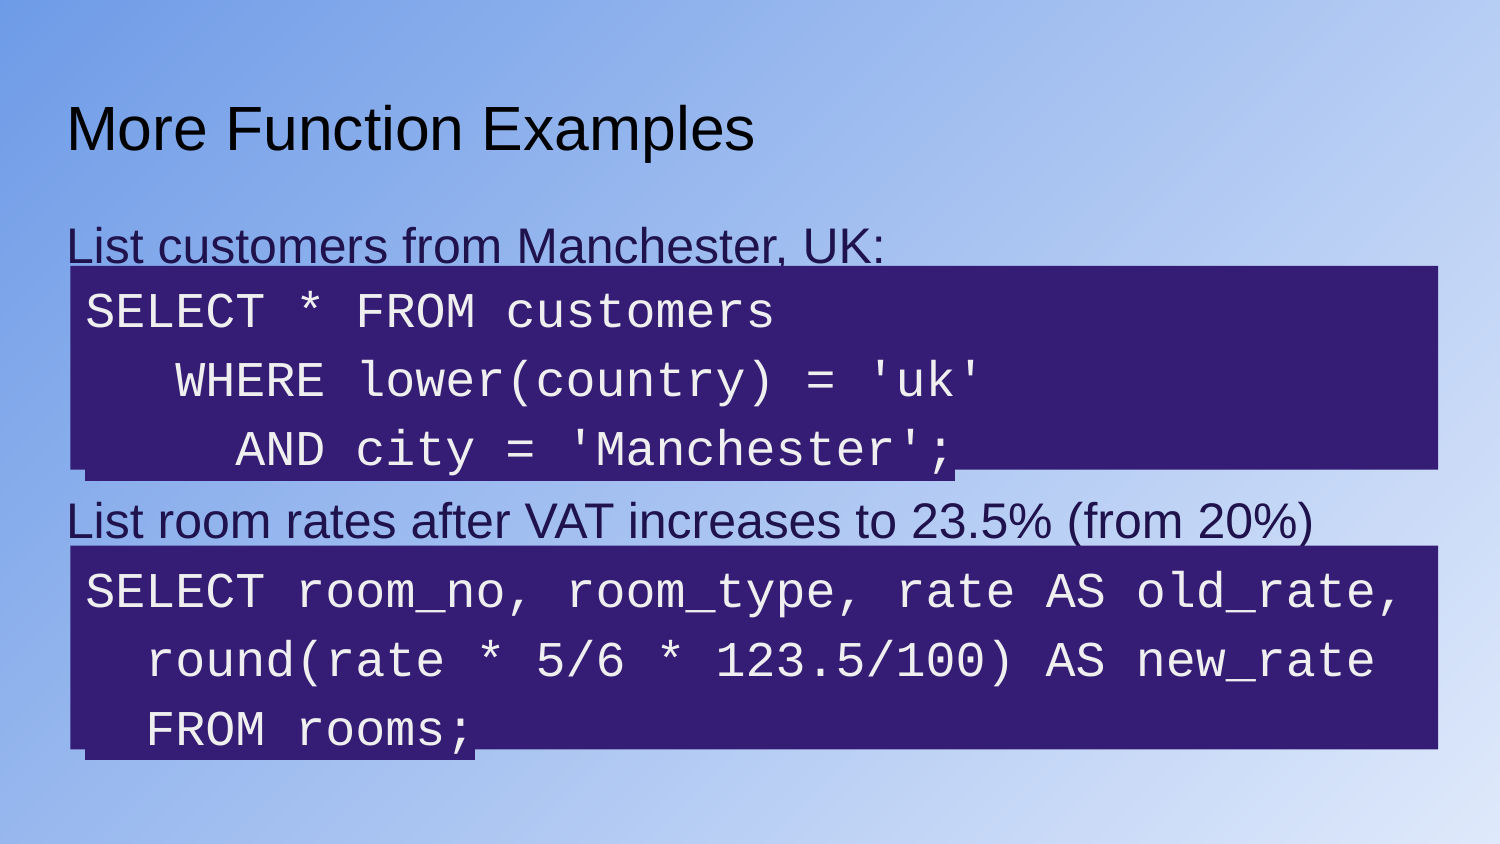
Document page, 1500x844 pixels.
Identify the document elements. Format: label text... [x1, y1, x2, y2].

list List customers from Manchester, UK: List room rates after VAT increases to 23.5% (from 20%) [51, 189, 1449, 750]
text_box SELECT * FROM customers WHERE lower(country) = 'uk' AND city = 'Manchester'; [70, 265, 1439, 470]
text_box SELECT room_no, room_type, rate AS old_rate, round(rate * 5/6 * 123.5/100) AS new_rate FROM rooms; [70, 545, 1439, 750]
title More Function Examples [51, 72, 1449, 167]
